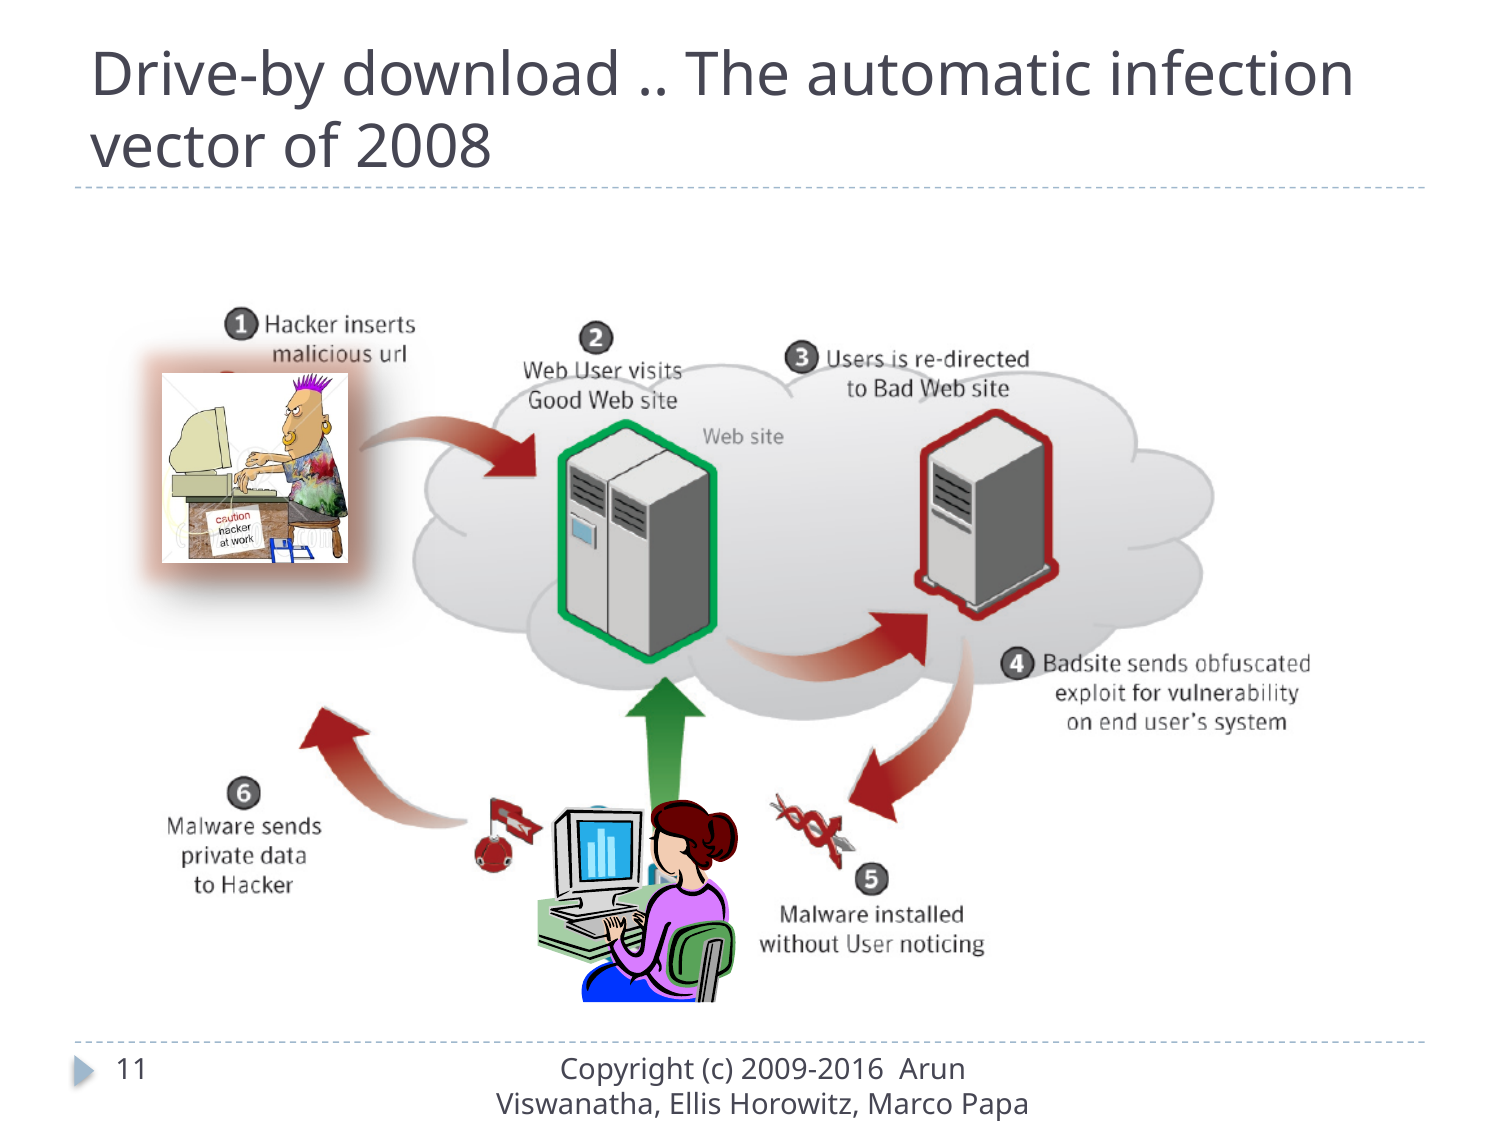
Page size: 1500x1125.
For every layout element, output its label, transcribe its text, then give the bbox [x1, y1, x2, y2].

slide_number 11 [100, 1042, 426, 1103]
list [122, 212, 1377, 1011]
title Drive-by download .. The automatic infection vector of 2008 [75, 24, 1425, 188]
picture [537, 799, 739, 1005]
footer Copyright (c) 2009-2016 Arun Viswanatha, Ellis Horowitz, Marco Papa [475, 1042, 1051, 1103]
picture [162, 373, 348, 563]
